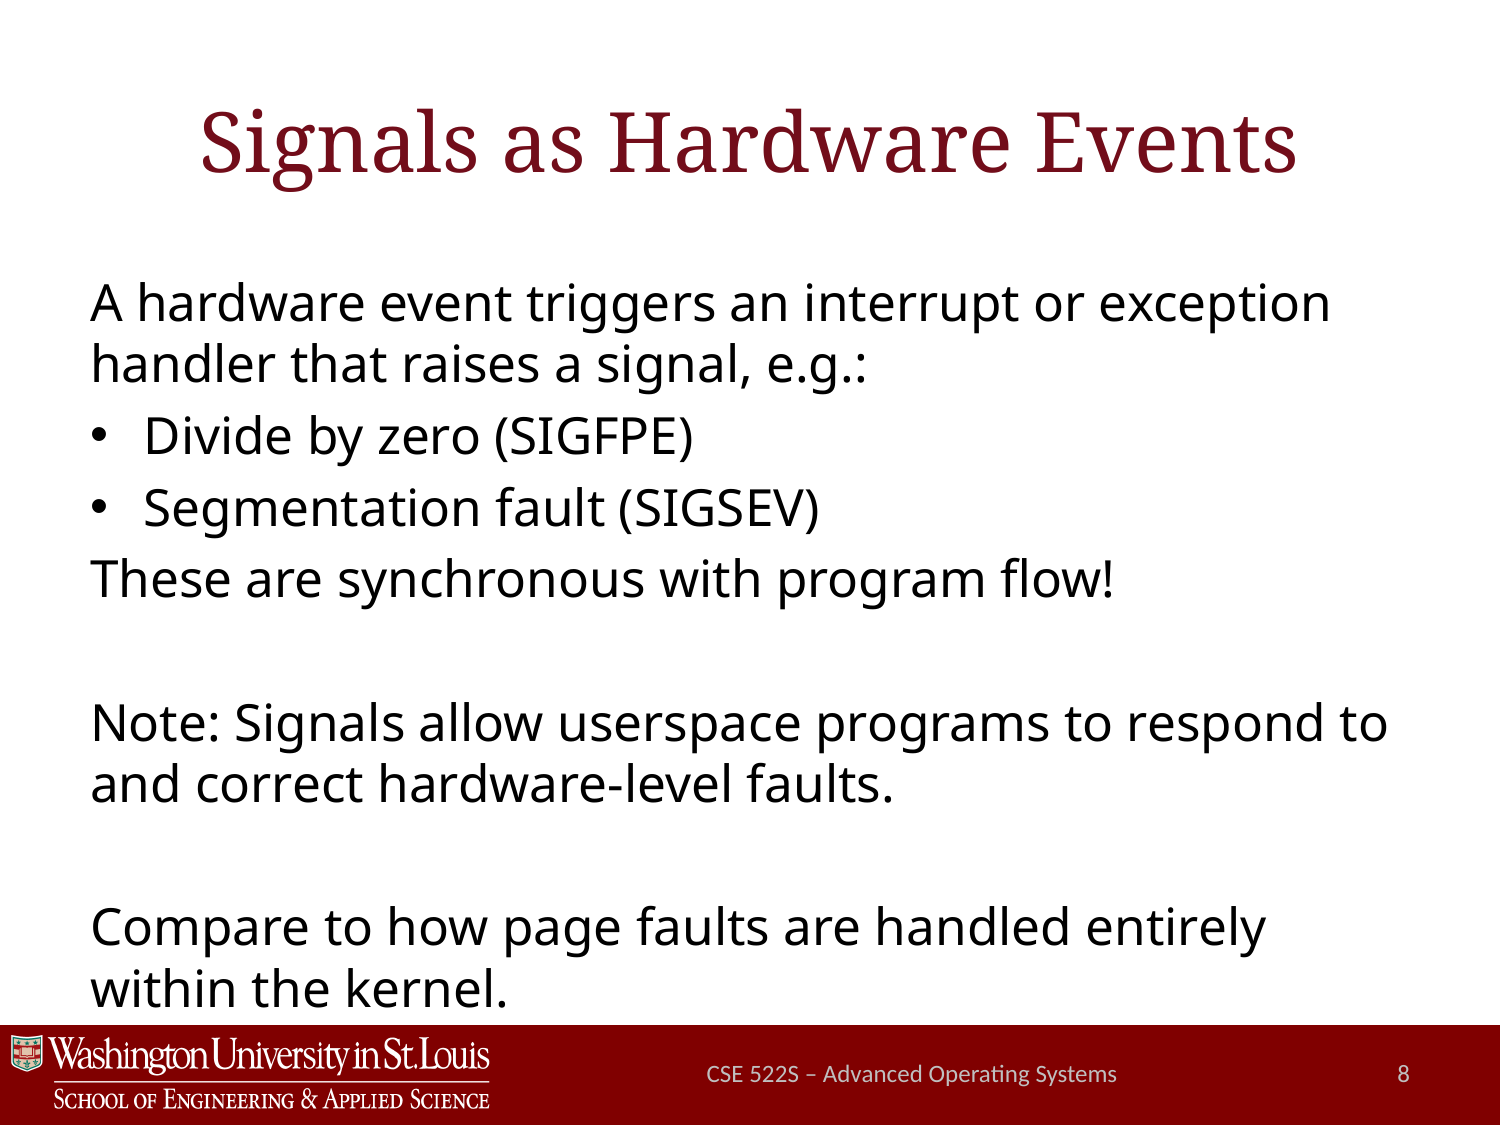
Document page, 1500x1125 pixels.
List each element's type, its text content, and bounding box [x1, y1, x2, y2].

slide_number 8 [1074, 1042, 1425, 1103]
picture [0, 1005, 513, 1125]
title Signals as Hardware Events [75, 45, 1425, 233]
footer CSE 522S – Advanced Operating Systems [675, 1042, 1074, 1103]
list A hardware event triggers an interrupt or exception handler that raises a signal, e.g.: Divide by zero (SIGFPE) Segmentation fault (SIGSEV) These are synchronous with program flow! Note: Signals allow userspace programs to respond to and correct hardware-level faults. Compare to how page faults are handled entirely within the kernel. [75, 262, 1425, 1025]
